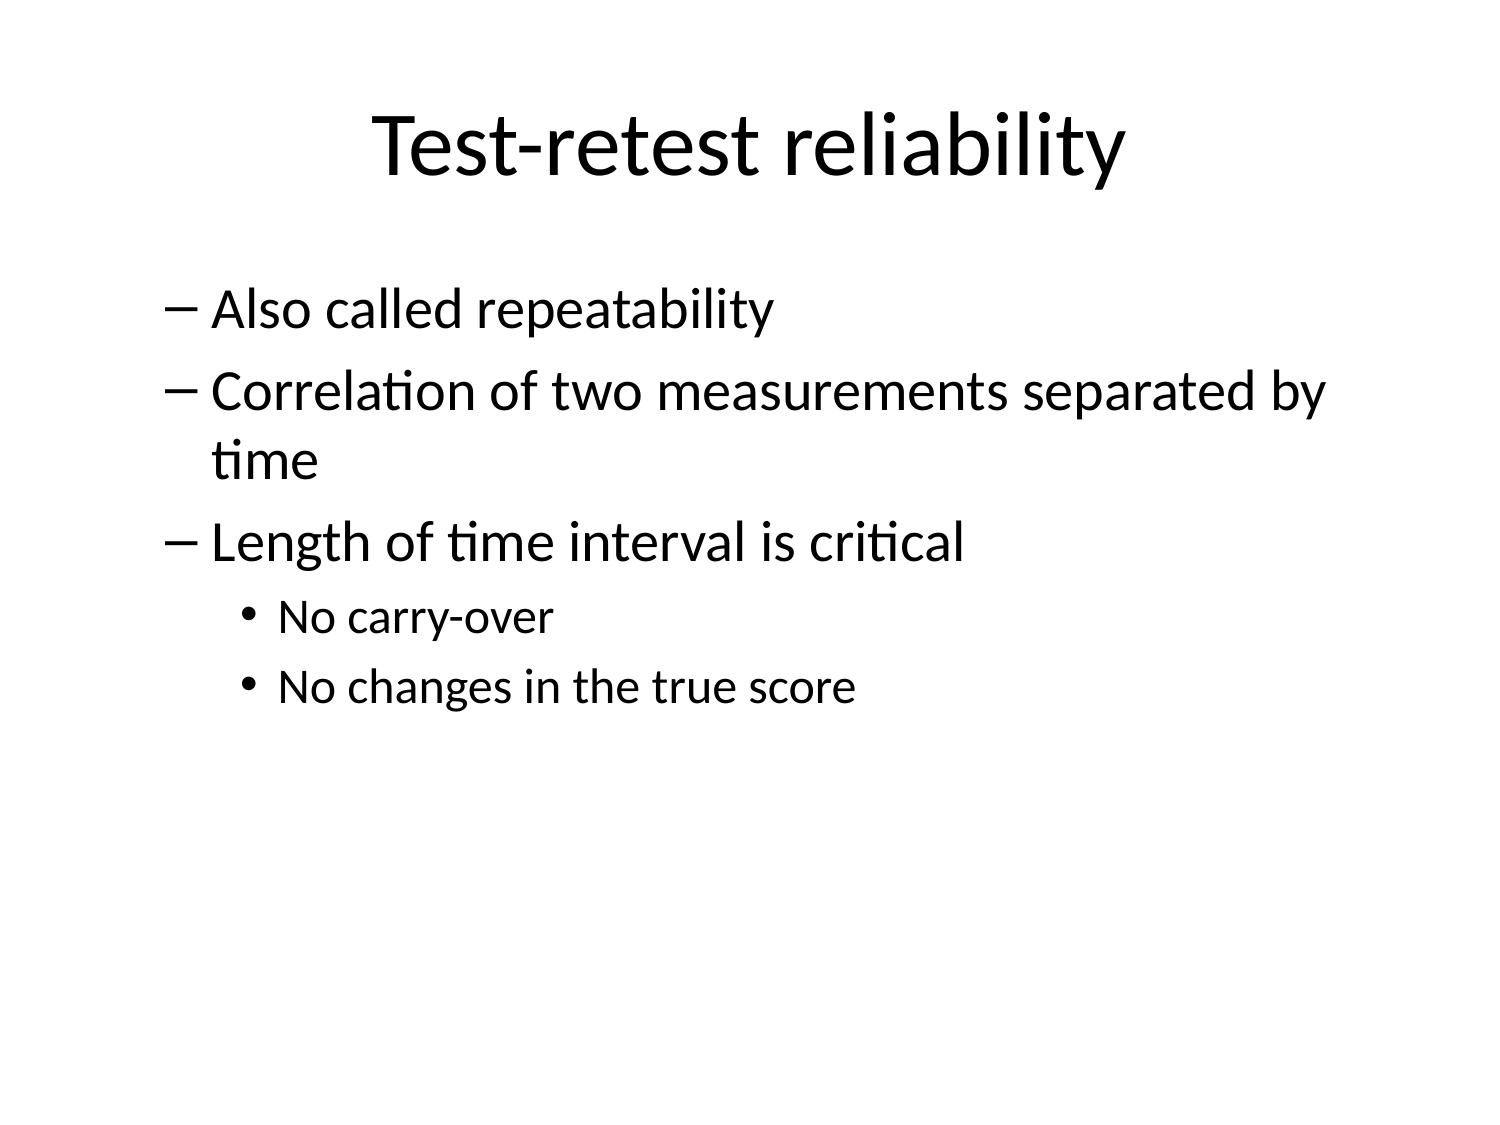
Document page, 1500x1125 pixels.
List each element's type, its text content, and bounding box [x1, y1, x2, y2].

list Also called repeatability Correlation of two measurements separated by time Length of time interval is critical No carry-over No changes in the true score [75, 262, 1425, 1005]
title Test-retest reliability [75, 45, 1425, 233]
